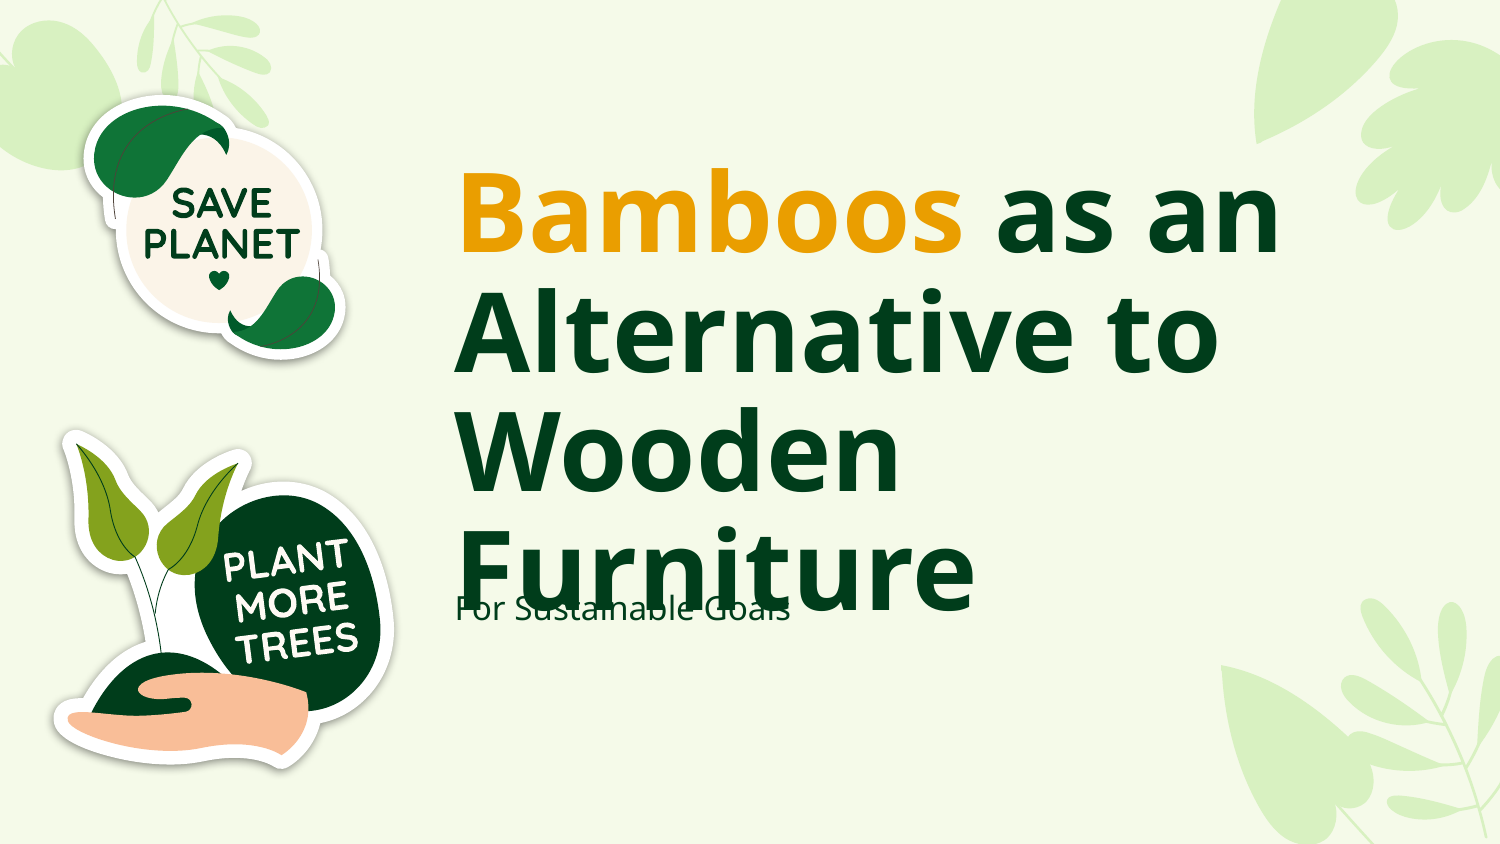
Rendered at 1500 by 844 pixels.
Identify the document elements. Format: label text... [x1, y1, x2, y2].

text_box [79, 94, 349, 360]
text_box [37, 413, 391, 777]
text_box Bamboos as an Alternative to Wooden Furniture [439, 231, 1418, 561]
text_box For Sustainable Goals [439, 573, 1411, 641]
